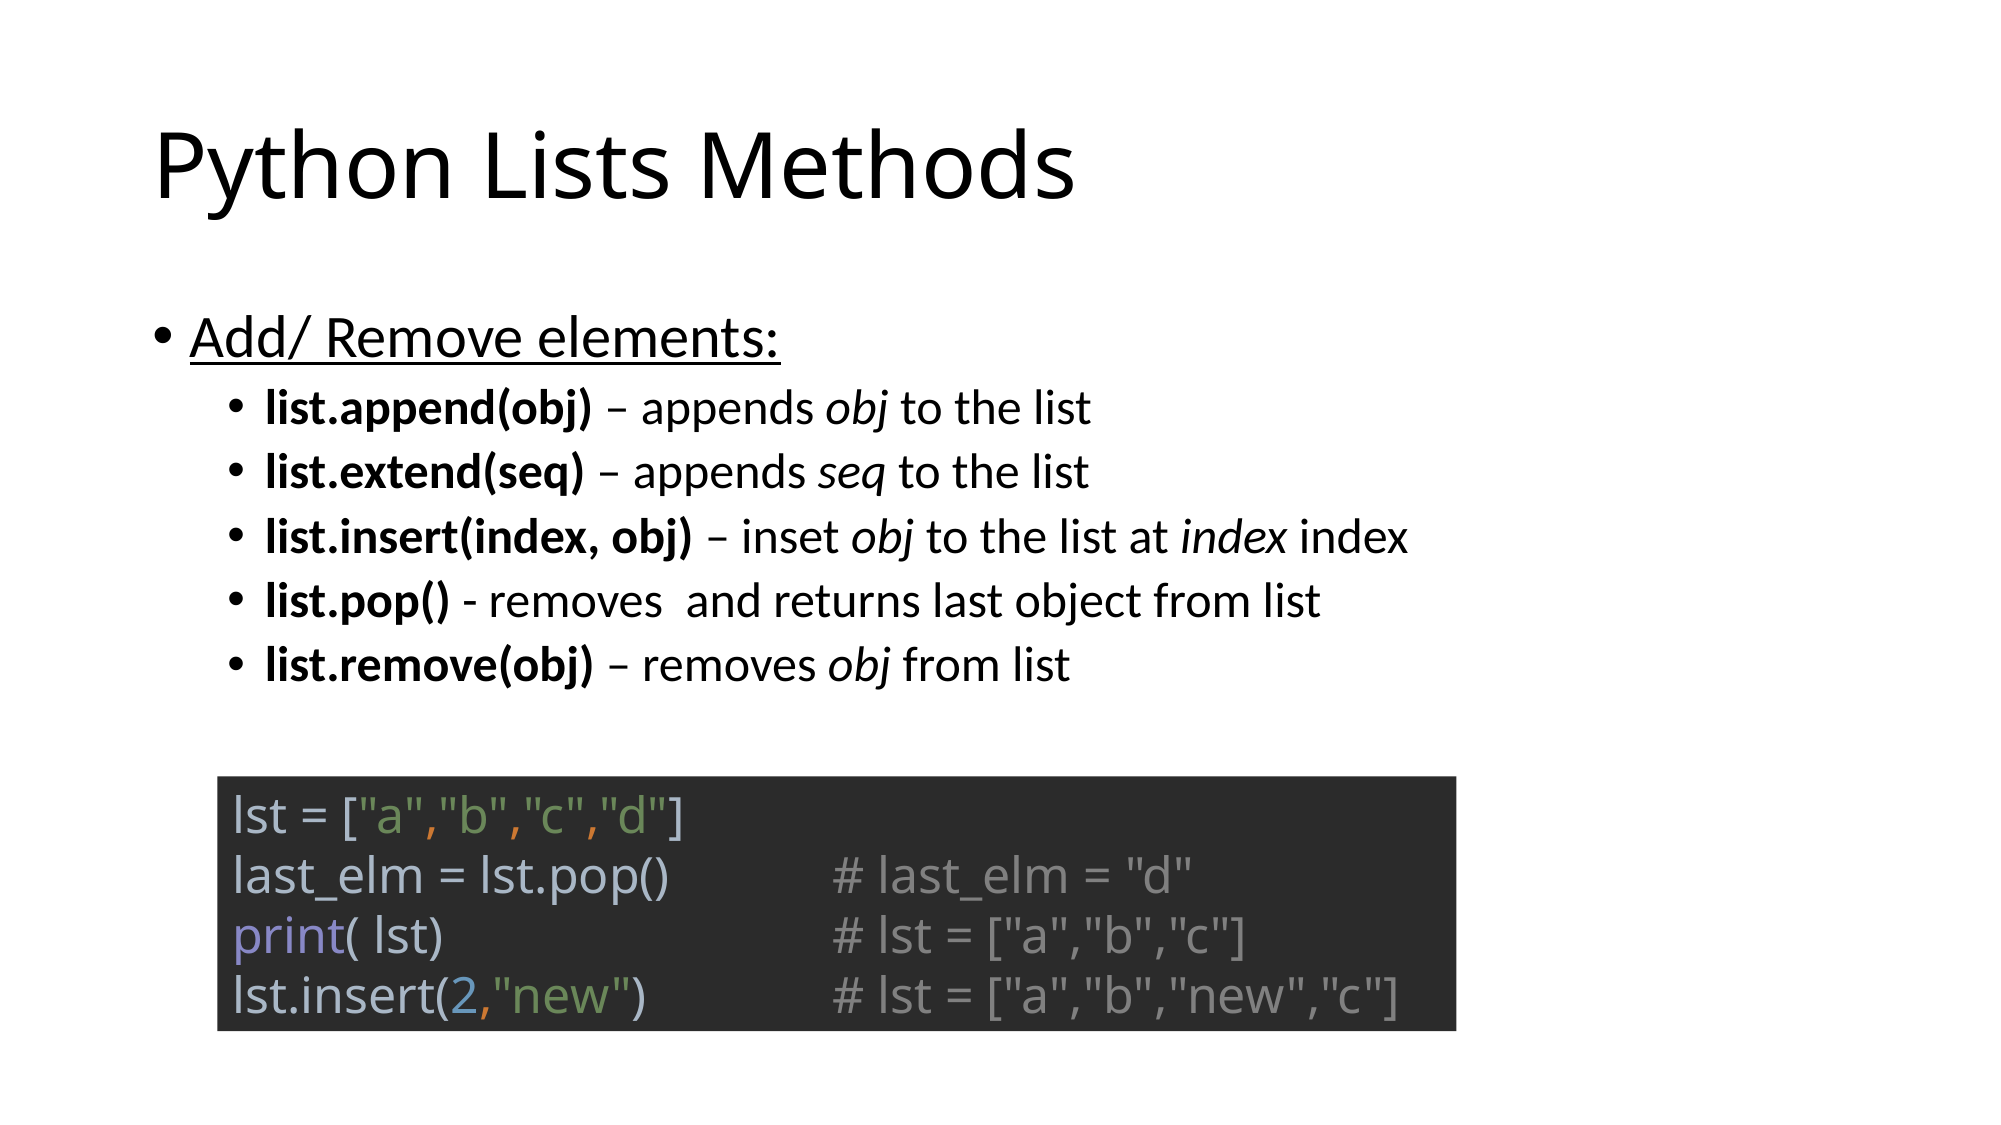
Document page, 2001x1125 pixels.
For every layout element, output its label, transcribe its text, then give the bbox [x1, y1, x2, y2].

text_box lst = ["a","b","c","d"] last_elm = lst.pop() # last_elm = "d" print( lst) # lst = ["a","b","c"] lst.insert(2,"new") # lst = ["a","b","new","c"] [217, 776, 1457, 1032]
list Add/ Remove elements: list.append(obj) – appends obj to the list list.extend(seq) – appends seq to the list list.insert(index, obj) – inset obj to the list at index index list.pop() - removes and returns last object from list list.remove(obj) – removes obj from list [137, 298, 1717, 1012]
title Python Lists Methods [137, 59, 1863, 278]
